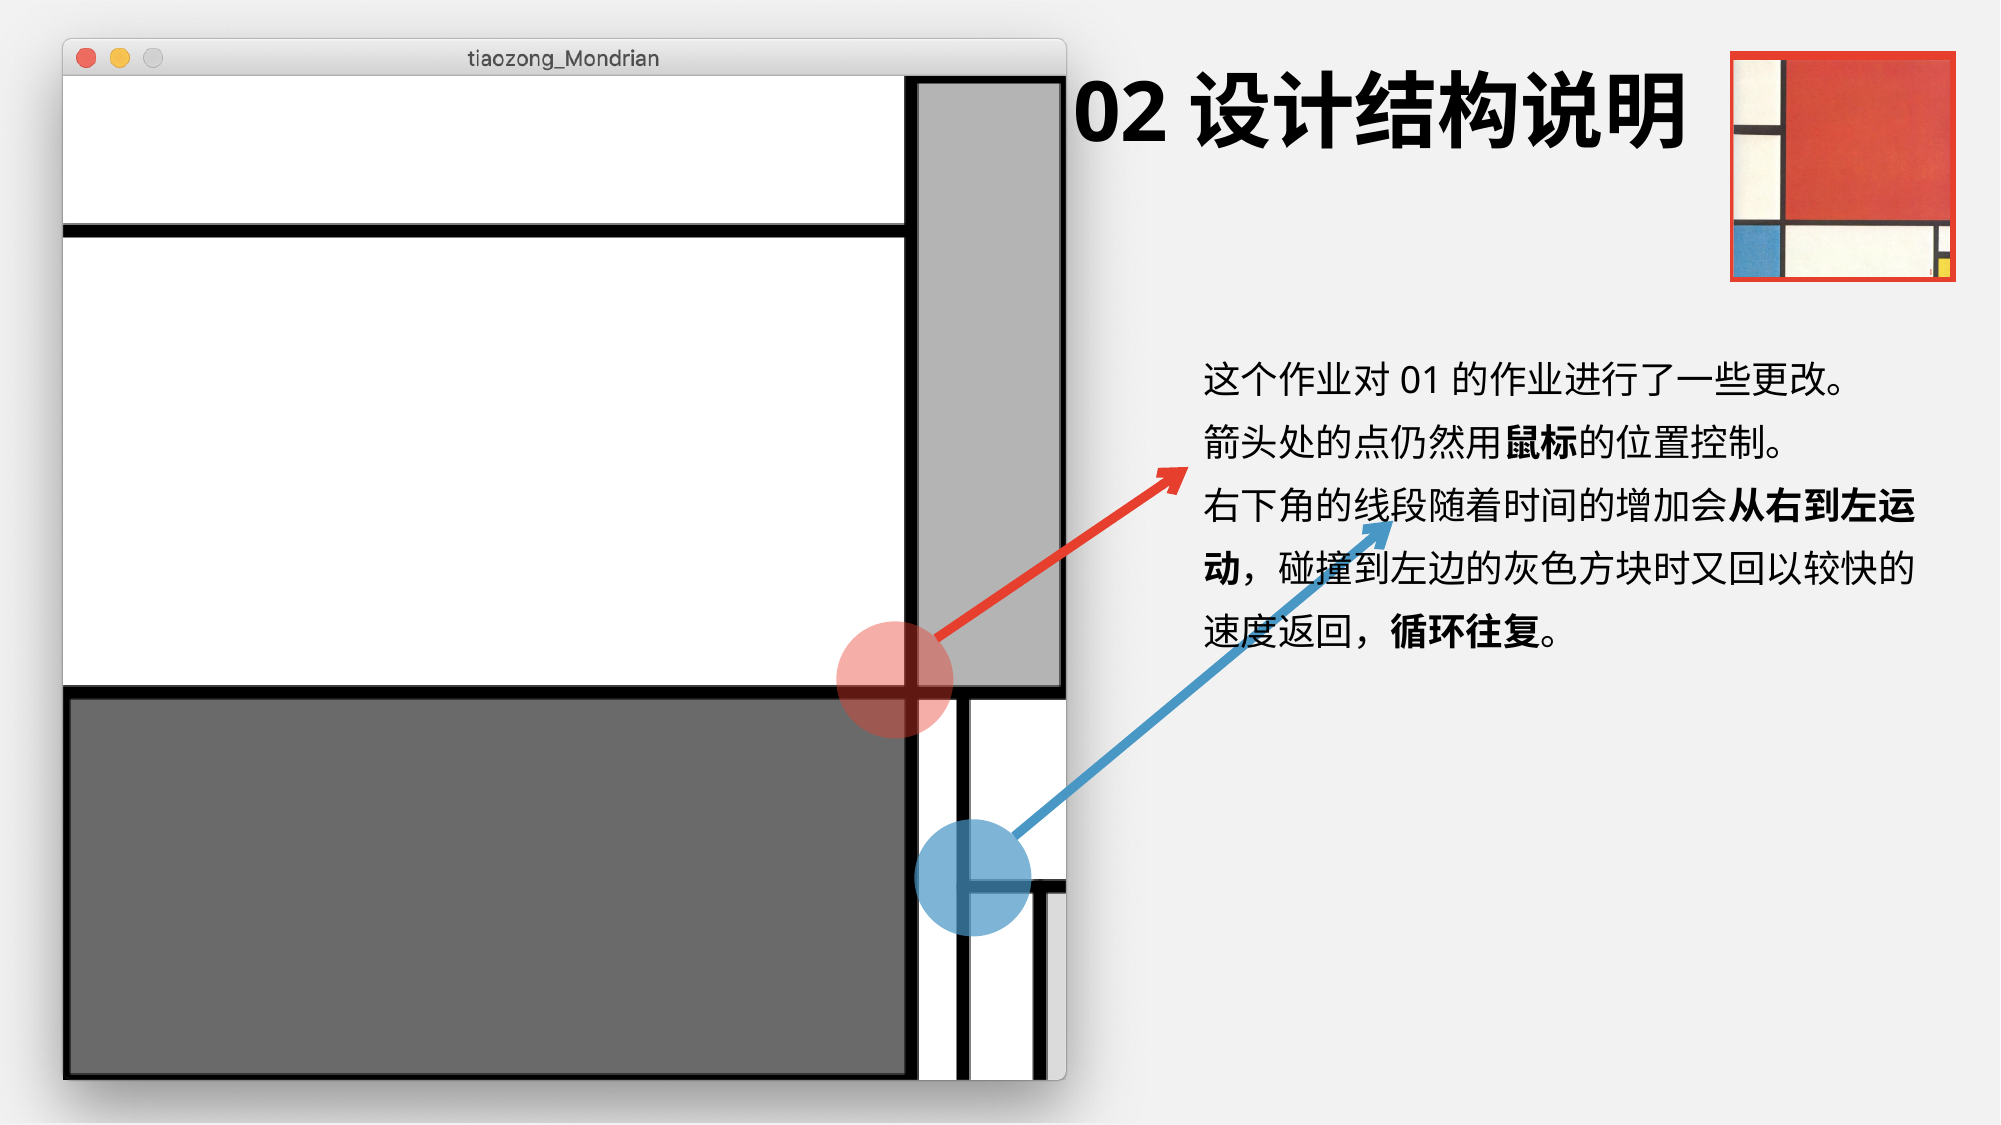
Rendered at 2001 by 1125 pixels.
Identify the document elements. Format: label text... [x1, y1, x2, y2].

picture [0, 2, 1400, 1123]
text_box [1014, 520, 1394, 837]
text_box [936, 466, 1189, 639]
text_box 02设计结构说明 [1400, 50, 1703, 166]
text_box 这个作业对01的作业进行了一些更改。 箭头处的点仍然用鼠标的位置控制。 右下角的线段随着时间的增加会从右到左运动，碰撞到左边的灰色方块时又回以较快的速度返回，循环往复。 [1400, 331, 1937, 661]
picture [1730, 50, 1956, 283]
